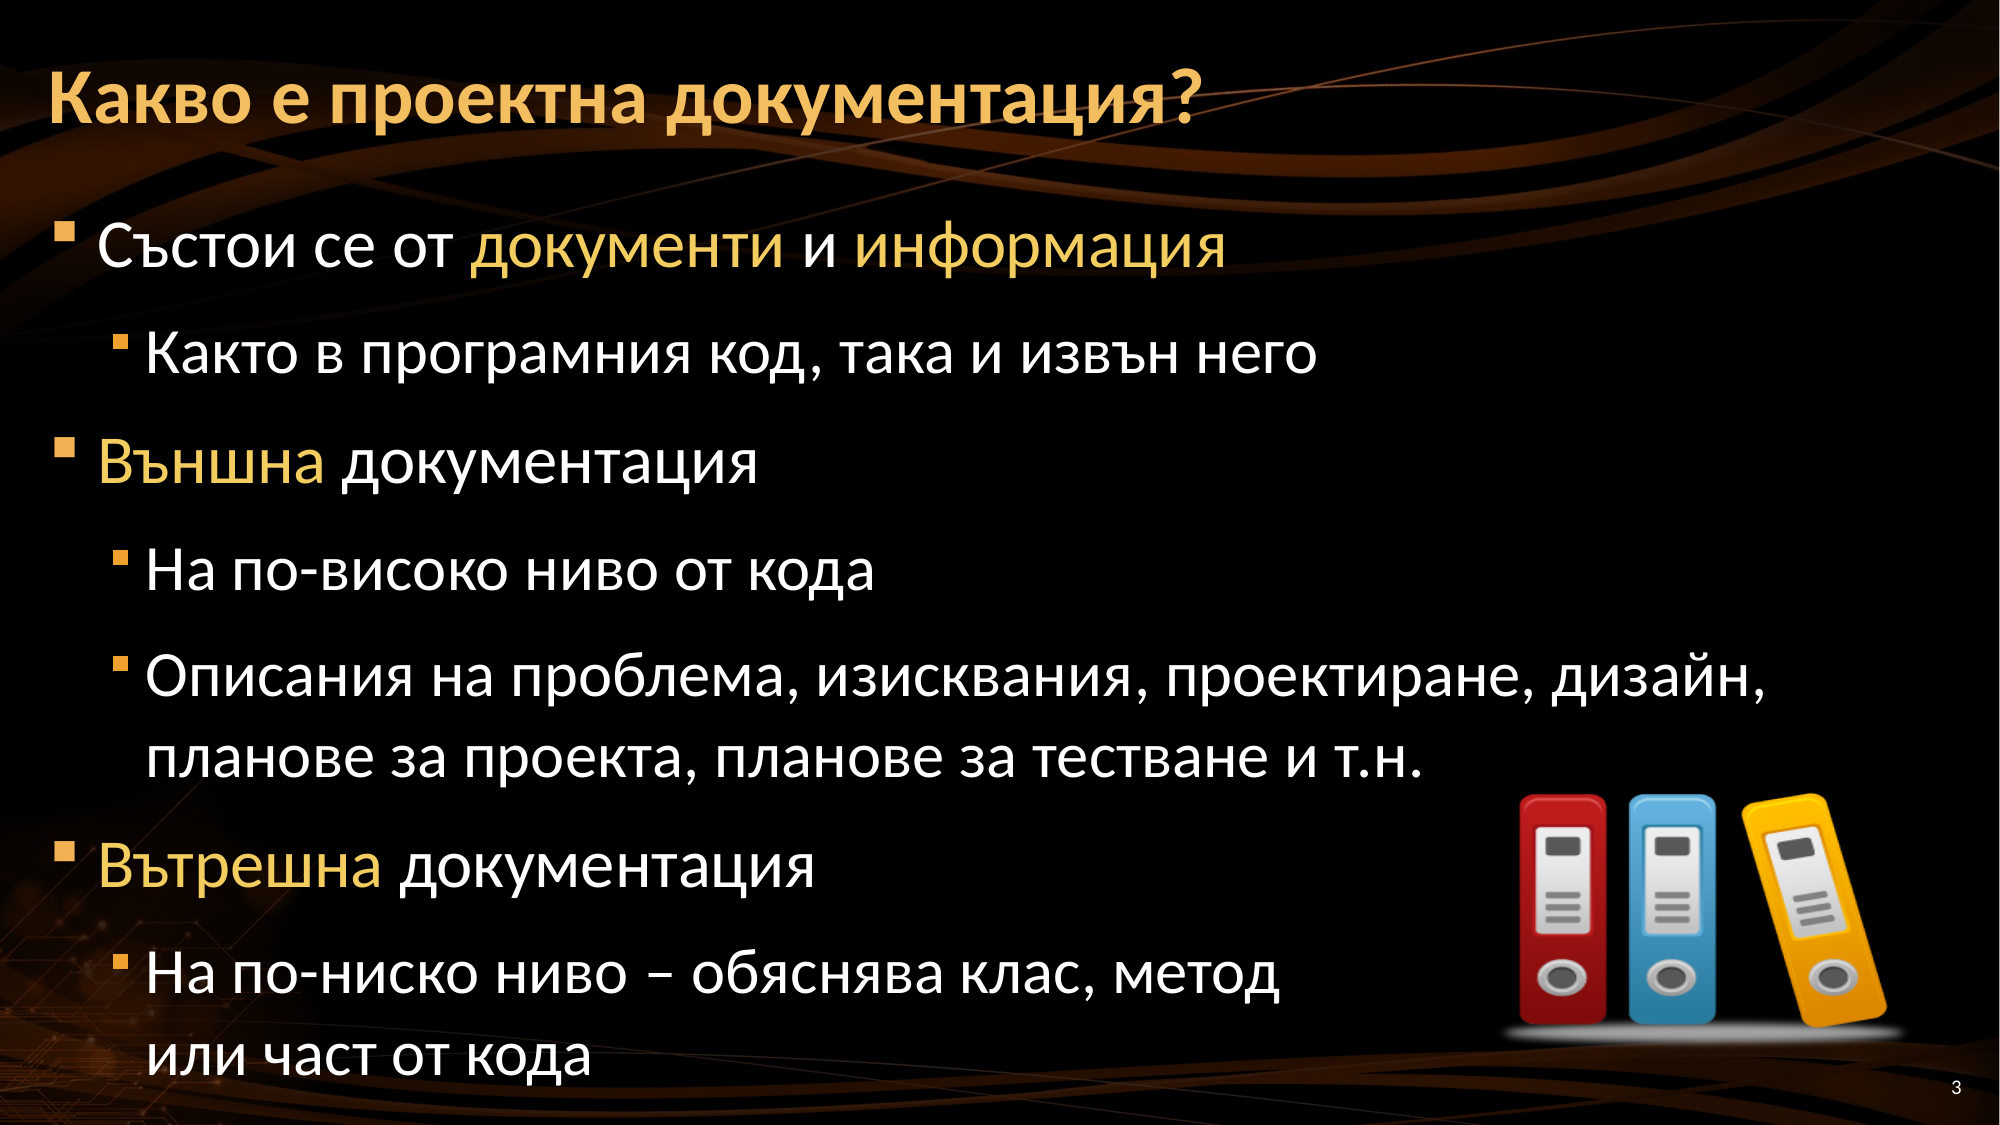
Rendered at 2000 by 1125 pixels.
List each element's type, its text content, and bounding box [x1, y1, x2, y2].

list Състои се от документи и информация Както в програмния код, така и извън него Външна документация На по-високо ниво от кода Описания на проблема, изисквания, проектиране, дизайн, планове за проекта, планове за тестване и т.н. Вътрешна документация На по-ниско ниво – обяснява клас, метод или част от кода [31, 189, 1968, 1103]
slide_number 3 [1897, 1070, 1968, 1103]
picture [0, 0, 2000, 1125]
title Какво е проектна документация? [30, 6, 1968, 189]
